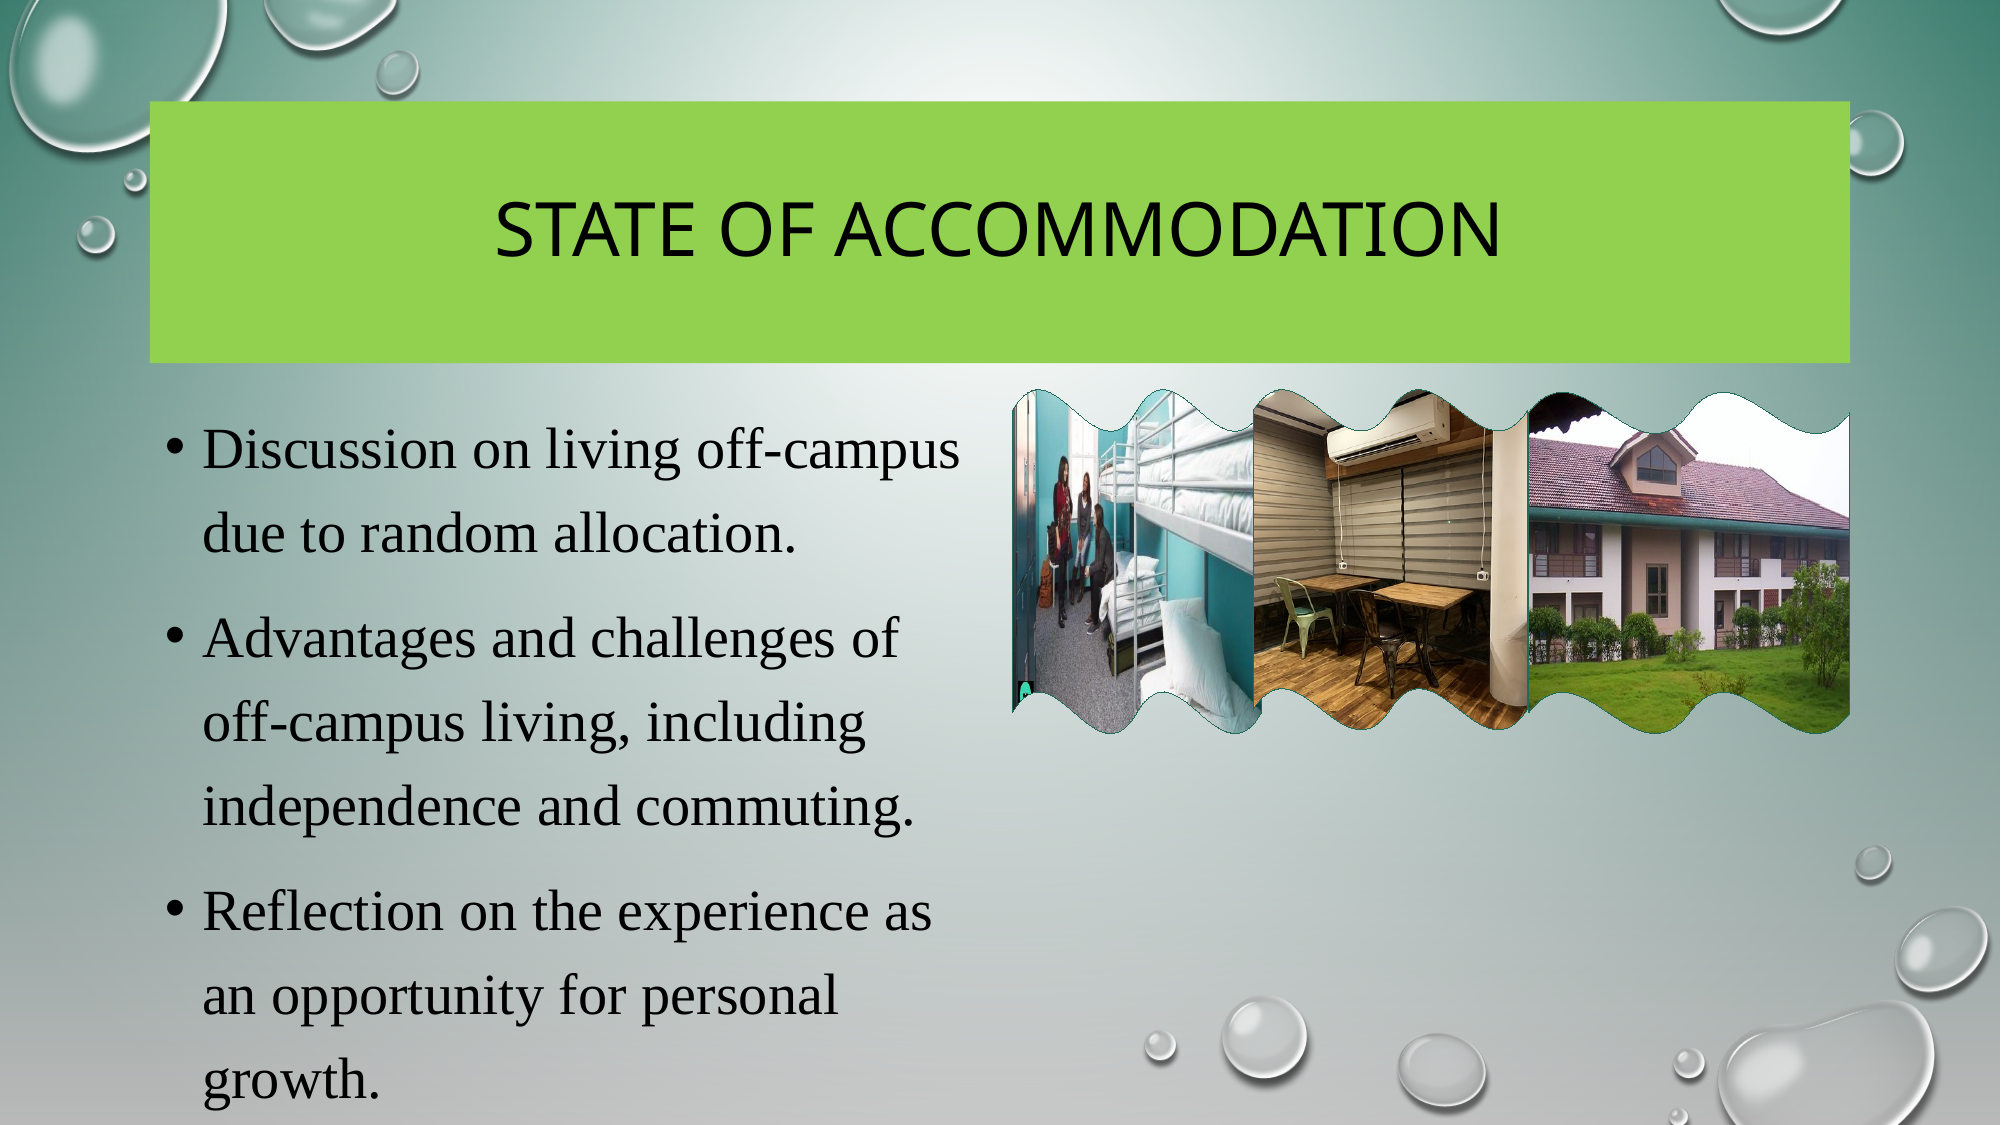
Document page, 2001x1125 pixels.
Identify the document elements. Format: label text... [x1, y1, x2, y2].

title State of accommodation [149, 101, 1851, 364]
picture [0, 0, 2000, 1125]
list Discussion on living off-campus due to random allocation. Advantages and challenges of off-campus living, including independence and commuting. Reflection on the experience as an opportunity for personal growth. [149, 388, 988, 950]
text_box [1012, 388, 1851, 735]
